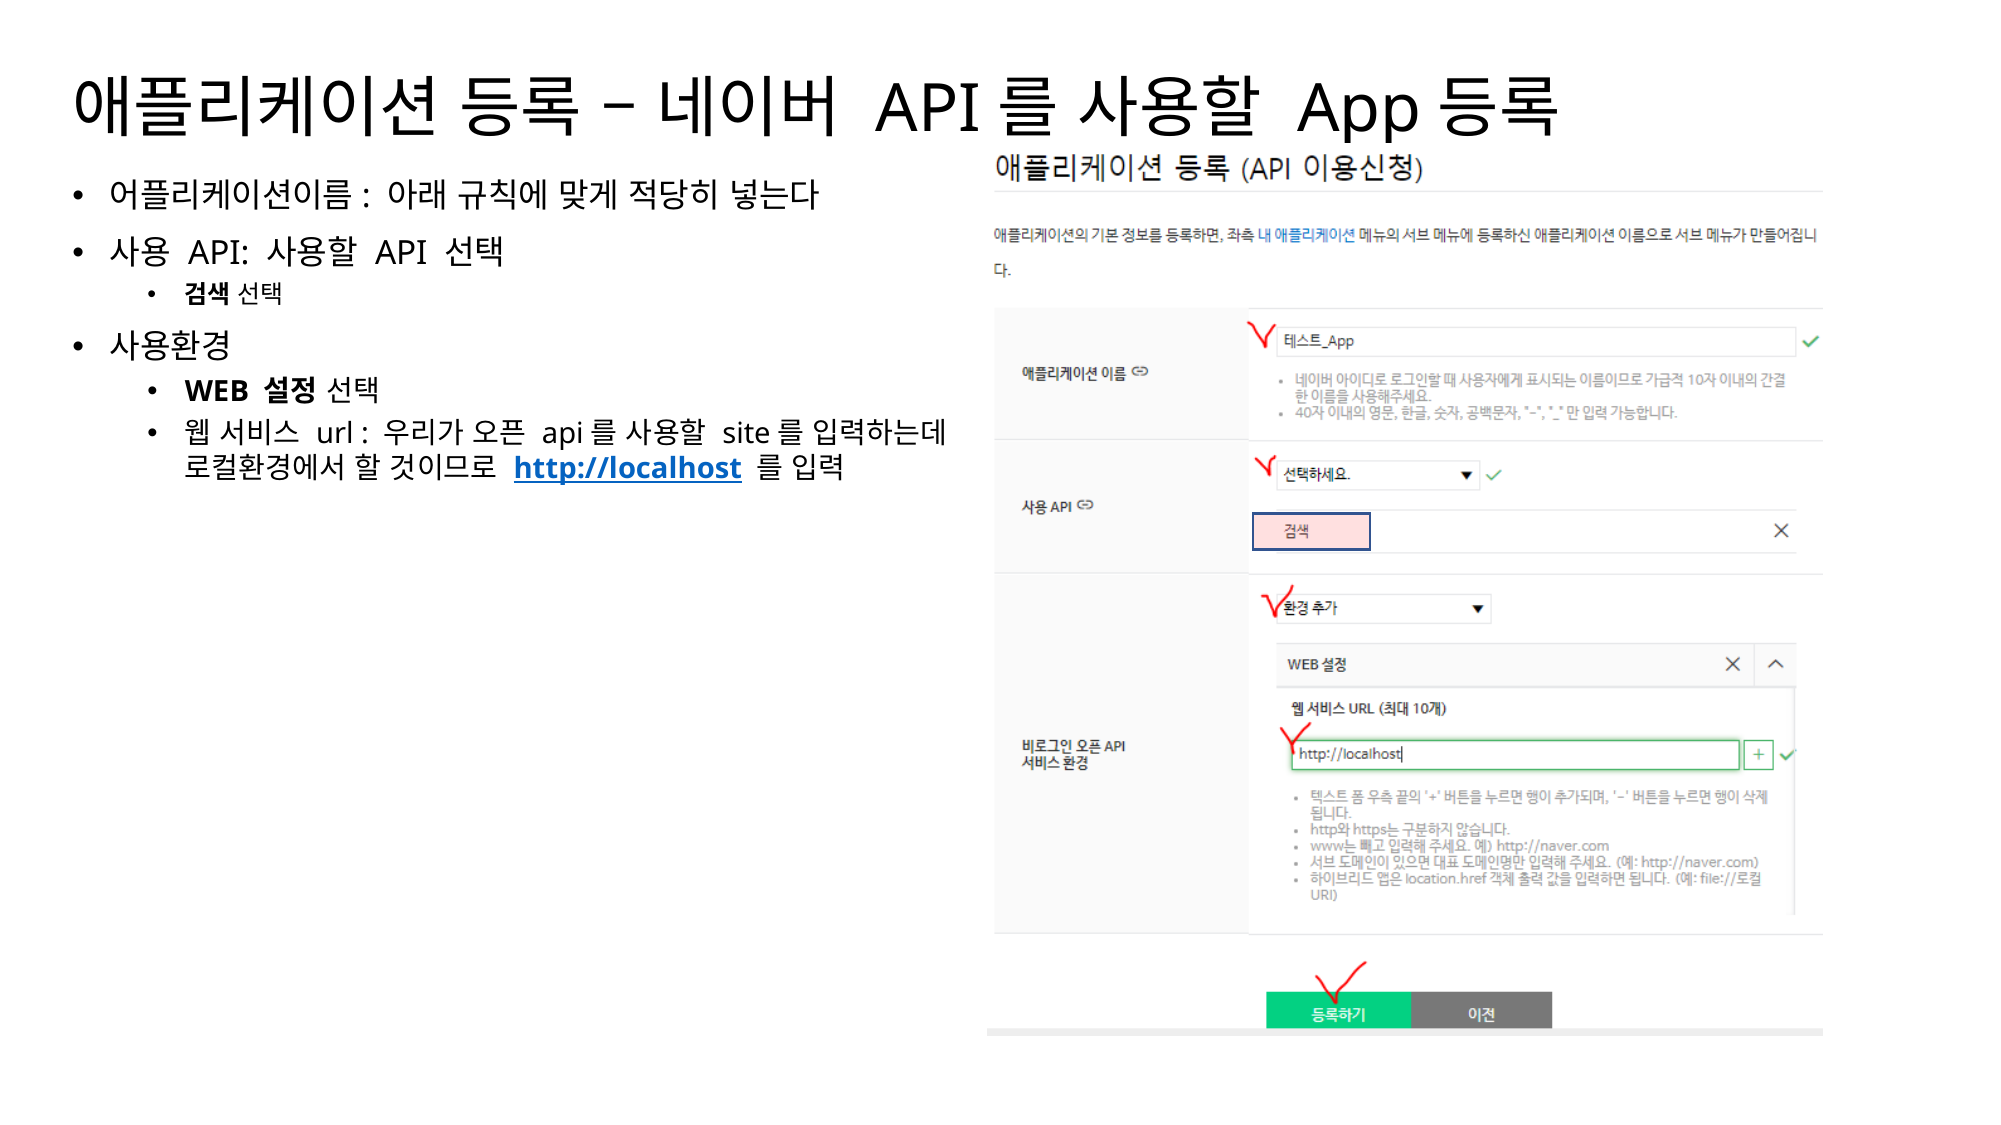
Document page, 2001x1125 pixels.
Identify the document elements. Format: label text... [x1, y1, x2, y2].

picture [987, 143, 1823, 1036]
title 애플리케이션 등록 – 네이버 API를 사용할 App등록 [57, 59, 1961, 160]
list 어플리케이션이름: 아래 규칙에 맞게 적당히 넣는다 사용 API: 사용할 API 선택 검색 선택 사용환경 WEB 설정 선택 웹 서비스 url : 우리가 오픈 api를 사용할 site를 입력하는데 로컬환경에서 할 것이므로 http://localhost 를 입력 [57, 171, 987, 934]
